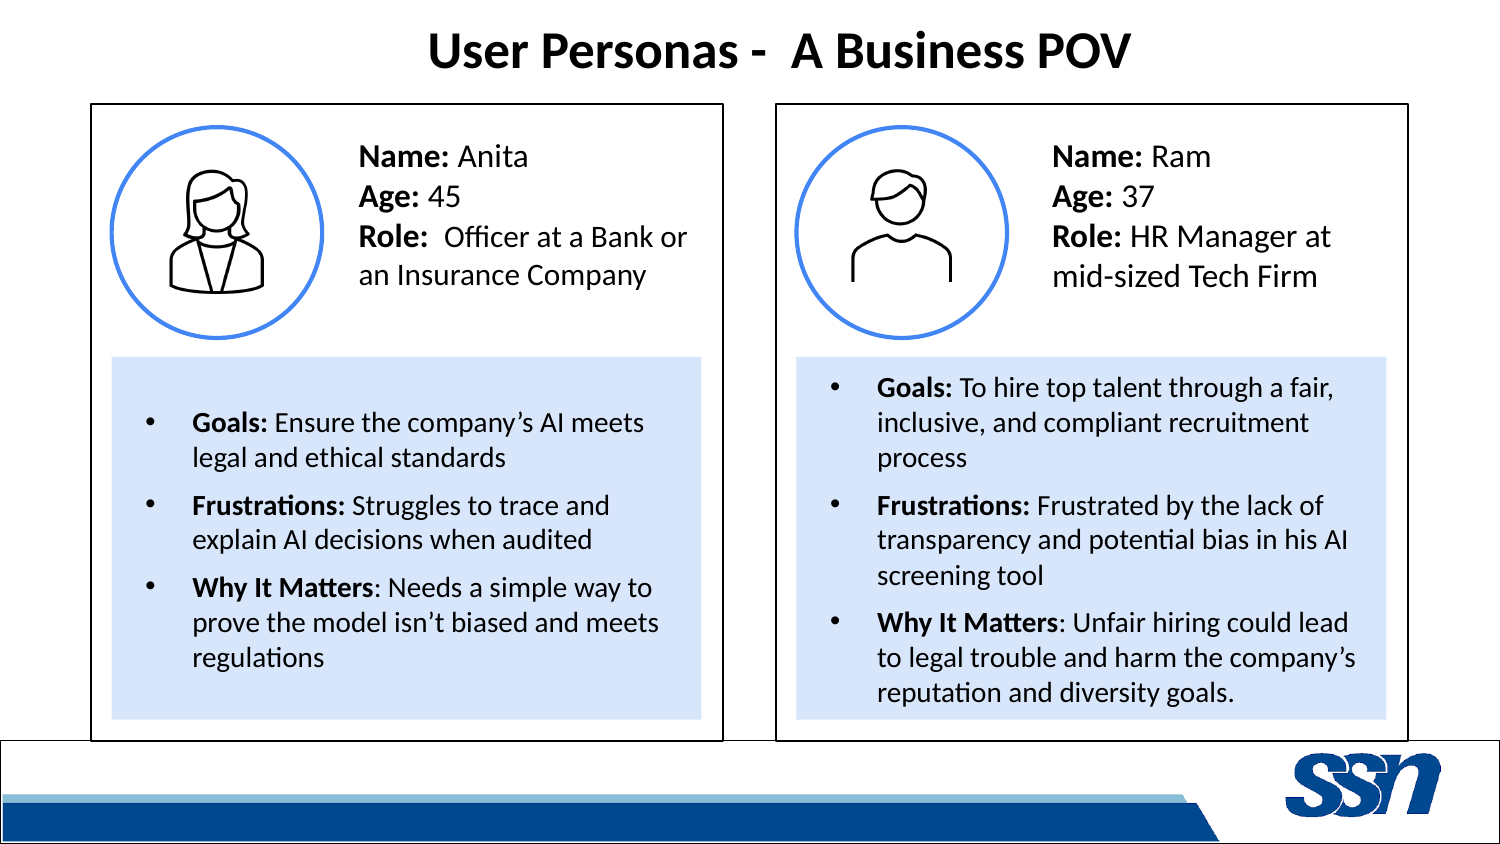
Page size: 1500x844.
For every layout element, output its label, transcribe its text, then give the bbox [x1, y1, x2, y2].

picture [826, 152, 977, 304]
text_box [833, 312, 971, 338]
text_box Goals: Ensure the company’s AI meets legal and ethical standards Frustrations: Struggles to trace and explain AI decisions when audited Why It Matters: Needs a simple way to prove the model isn’t biased and meets regulations [111, 356, 702, 720]
text_box [145, 127, 289, 155]
text_box [776, 104, 1408, 742]
text_box [153, 317, 280, 338]
text_box [91, 104, 723, 742]
text_box [796, 164, 821, 301]
picture [141, 157, 292, 308]
picture [0, 740, 1500, 844]
text_box Name: Ram Age: 37 Role: HR Manager at mid-sized Tech Firm [1037, 127, 1387, 302]
text_box [980, 162, 1008, 304]
text_box Name: Anita Age: 45 Role: Officer at a Bank or an Insurance Company [343, 127, 718, 300]
text_box [297, 164, 323, 300]
text_box [835, 127, 969, 151]
text_box Goals: To hire top talent through a fair, inclusive, and compliant recruitment process Frustrations: Frustrated by the lack of transparency and potential bias in his AI screening tool Why It Matters: Unfair hiring could lead to legal trouble and harm the company’s reputation and diversity goals. [796, 356, 1387, 720]
text_box [111, 165, 136, 301]
title User Personas - A Business POV [306, 0, 1253, 95]
